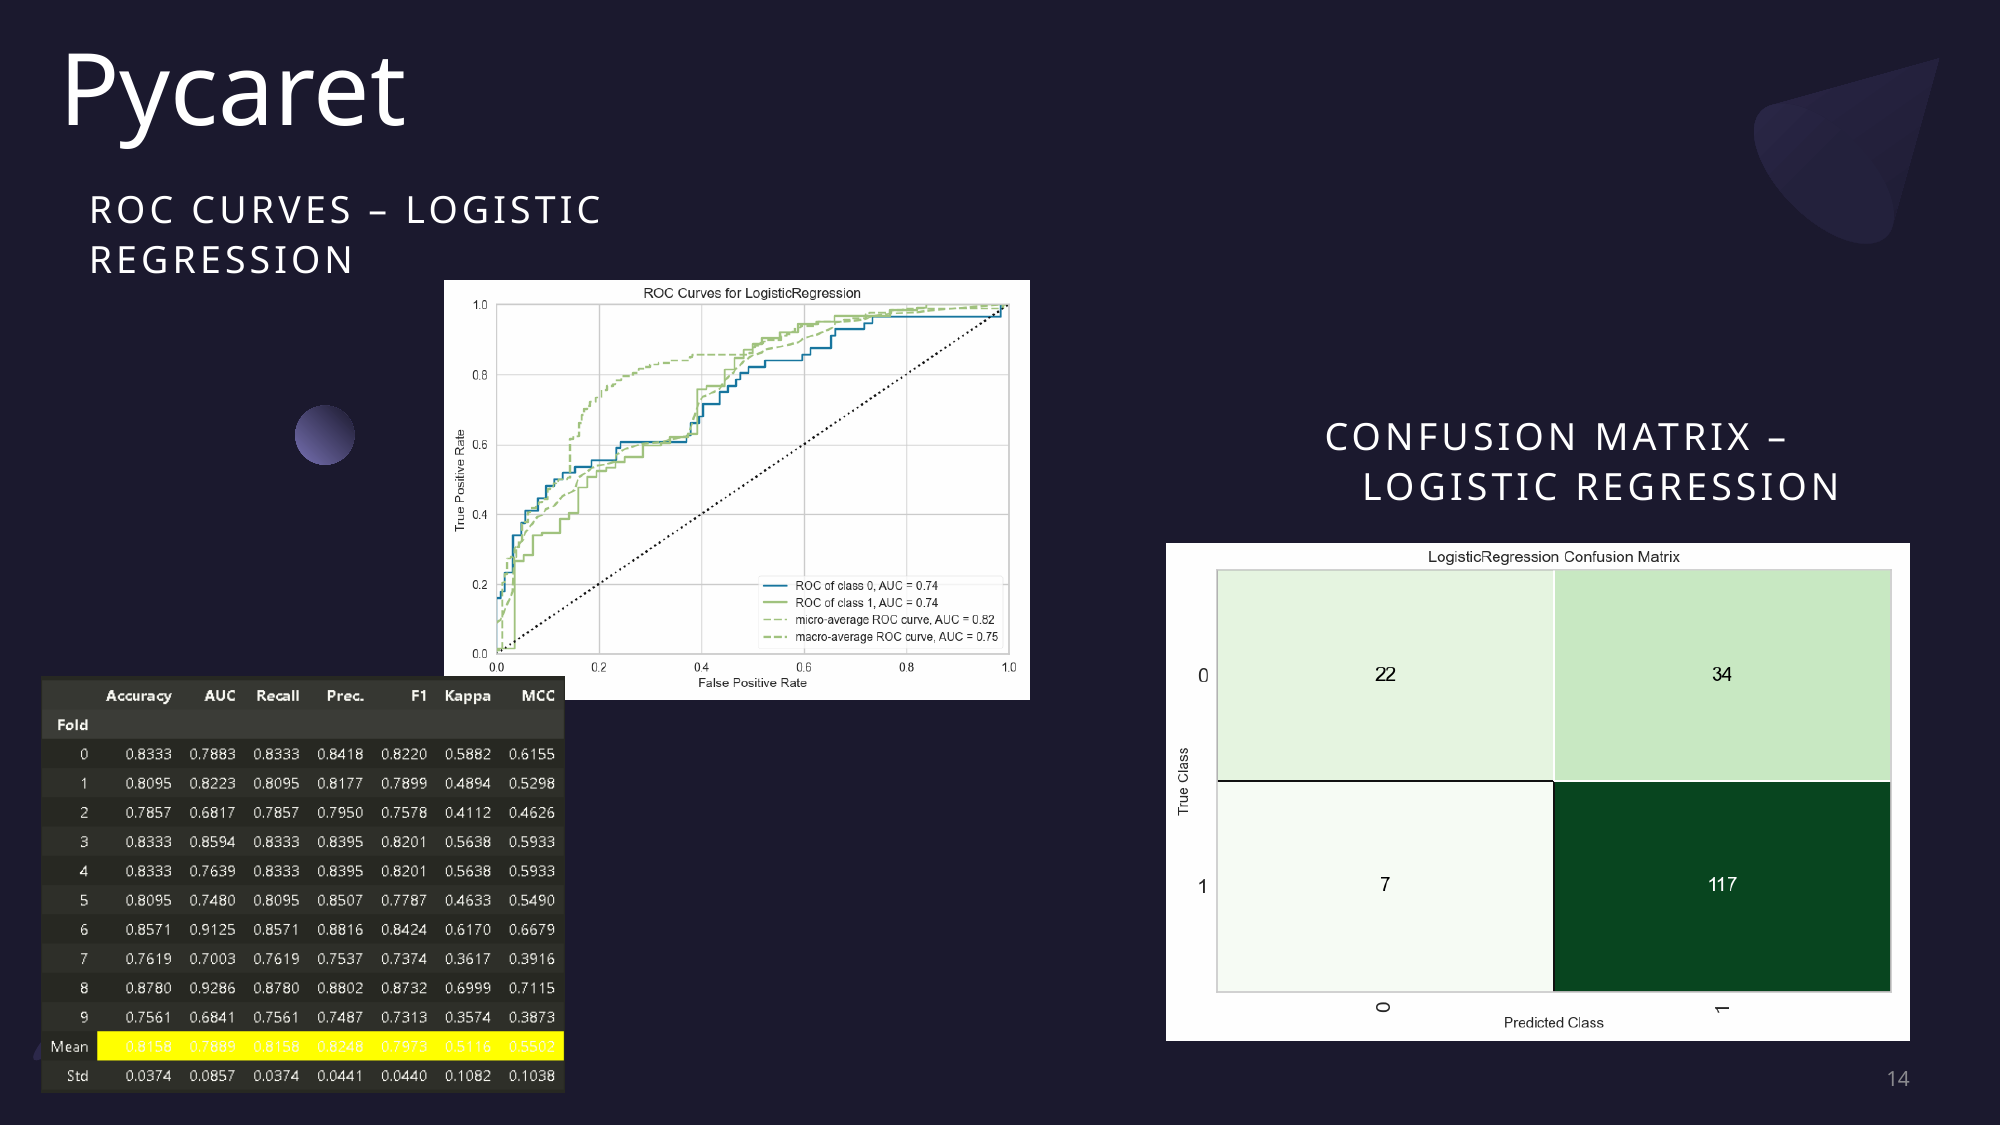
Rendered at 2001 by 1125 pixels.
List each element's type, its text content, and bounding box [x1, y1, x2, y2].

list Confusion matrix – logistic regression [1324, 420, 1910, 508]
slide_number 14 [1632, 1067, 1910, 1093]
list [444, 280, 1030, 700]
picture [41, 676, 565, 1093]
title Pycaret [59, 38, 1880, 258]
list ROC Curves – Logistic Regression [88, 192, 624, 281]
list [1166, 543, 1910, 1041]
